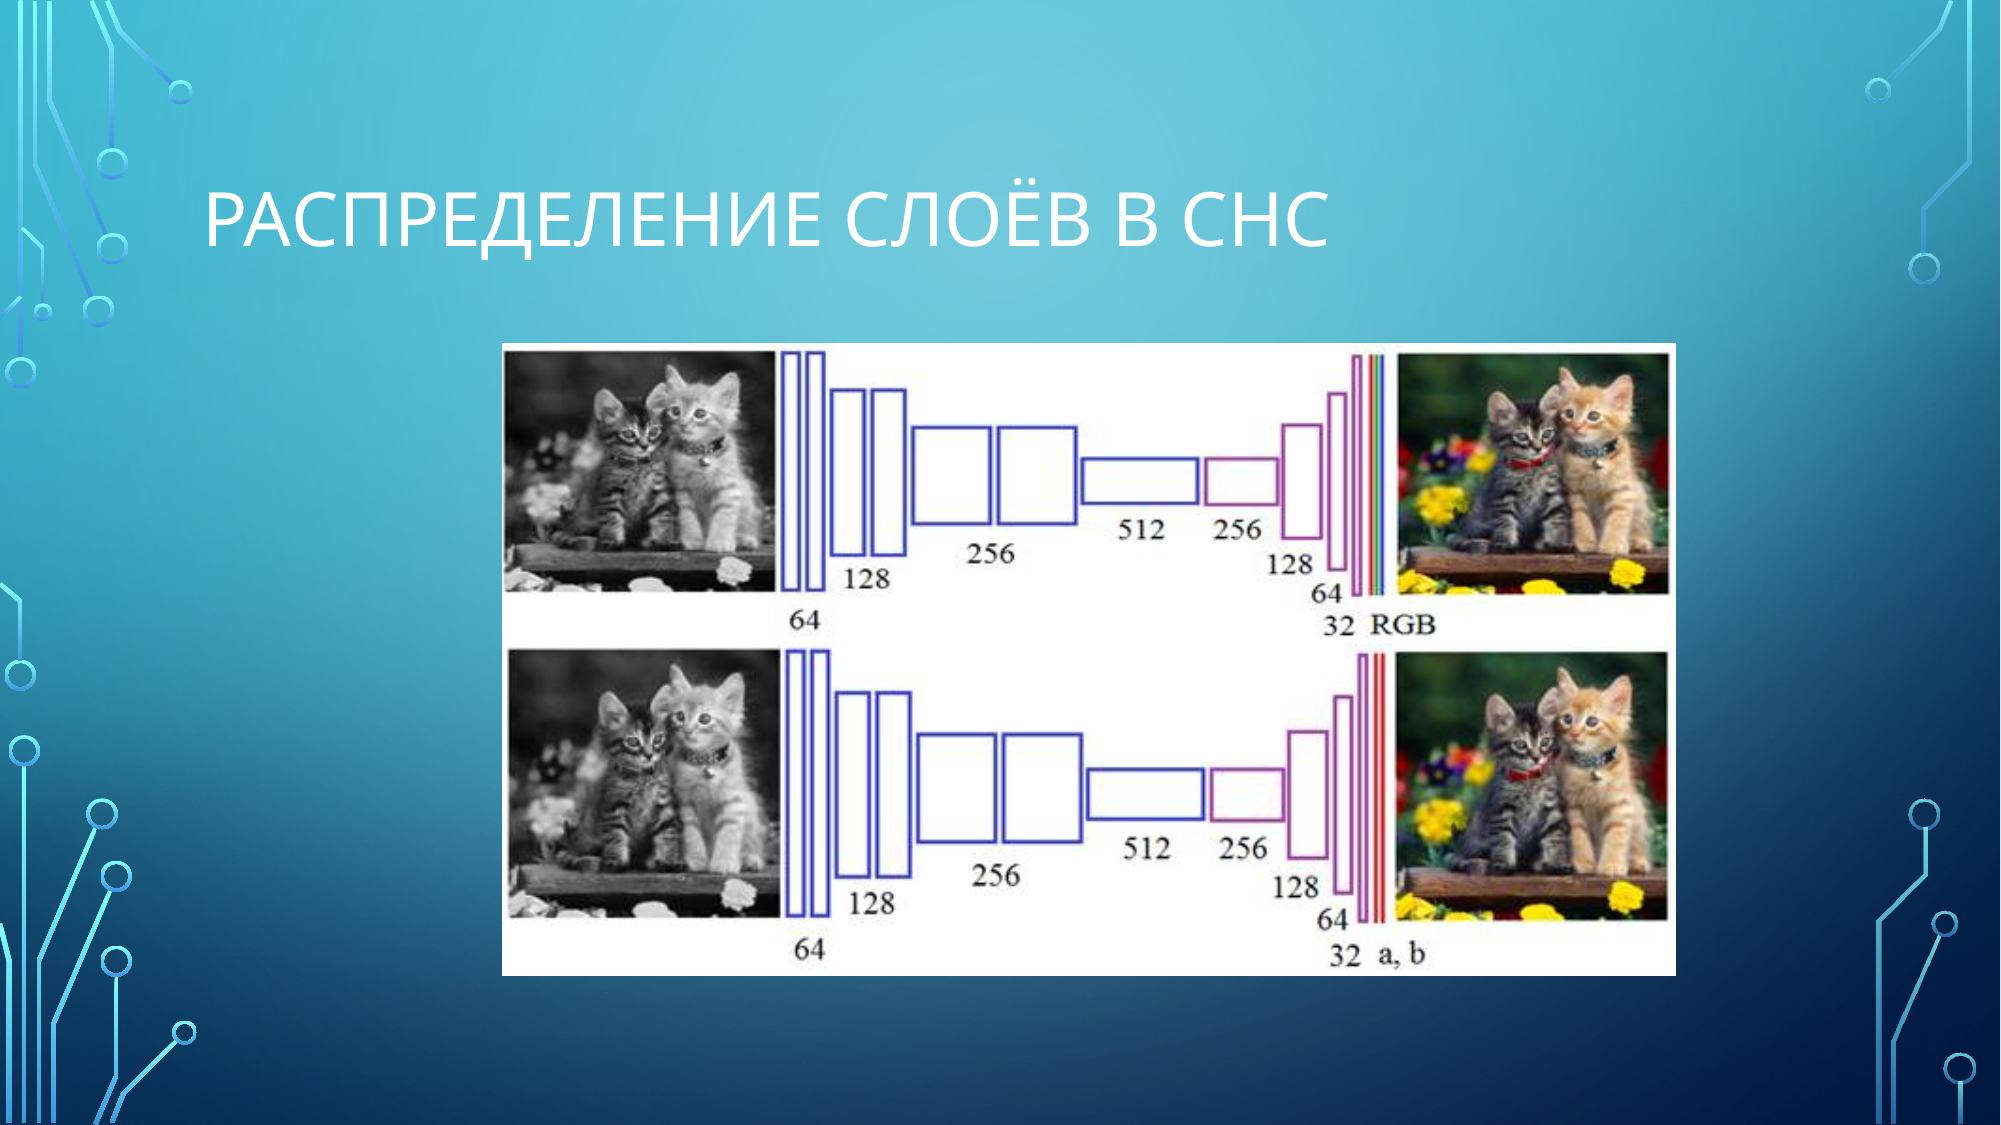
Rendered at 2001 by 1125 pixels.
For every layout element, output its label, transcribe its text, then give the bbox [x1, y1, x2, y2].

title Распределение слоёв в СНС [187, 101, 1813, 344]
picture [501, 343, 1676, 976]
